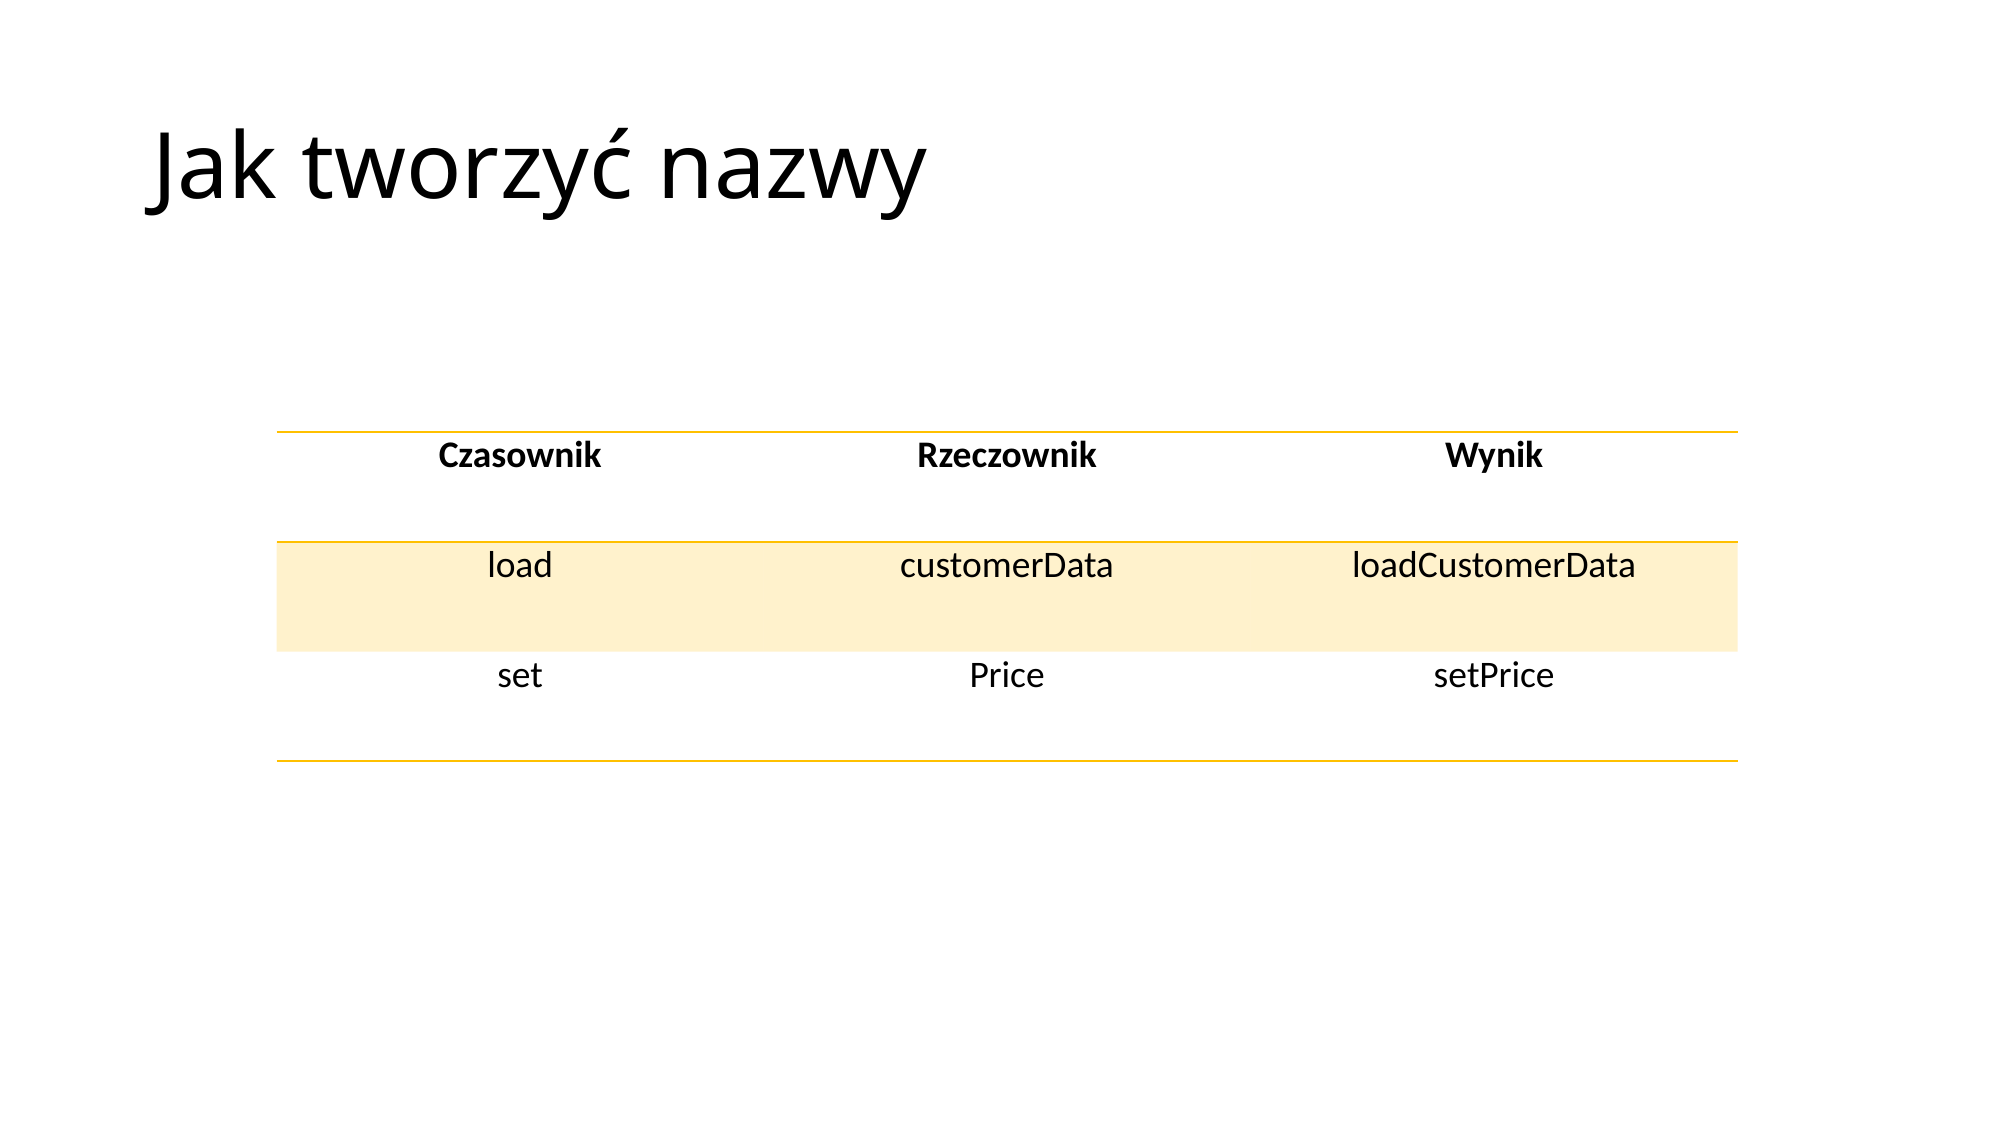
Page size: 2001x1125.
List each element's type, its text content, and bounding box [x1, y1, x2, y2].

table_cell customerData [764, 543, 1251, 652]
table_cell Price [764, 652, 1251, 760]
title Jak tworzyć nazwy [137, 59, 1863, 278]
table_header Wynik [1251, 433, 1738, 541]
table_cell set [277, 652, 764, 760]
table_header Rzeczownik [764, 433, 1251, 541]
table_cell load [277, 543, 764, 652]
table_header Czasownik [277, 433, 764, 541]
table_cell setPrice [1251, 652, 1738, 760]
table_cell loadCustomerData [1251, 543, 1738, 652]
